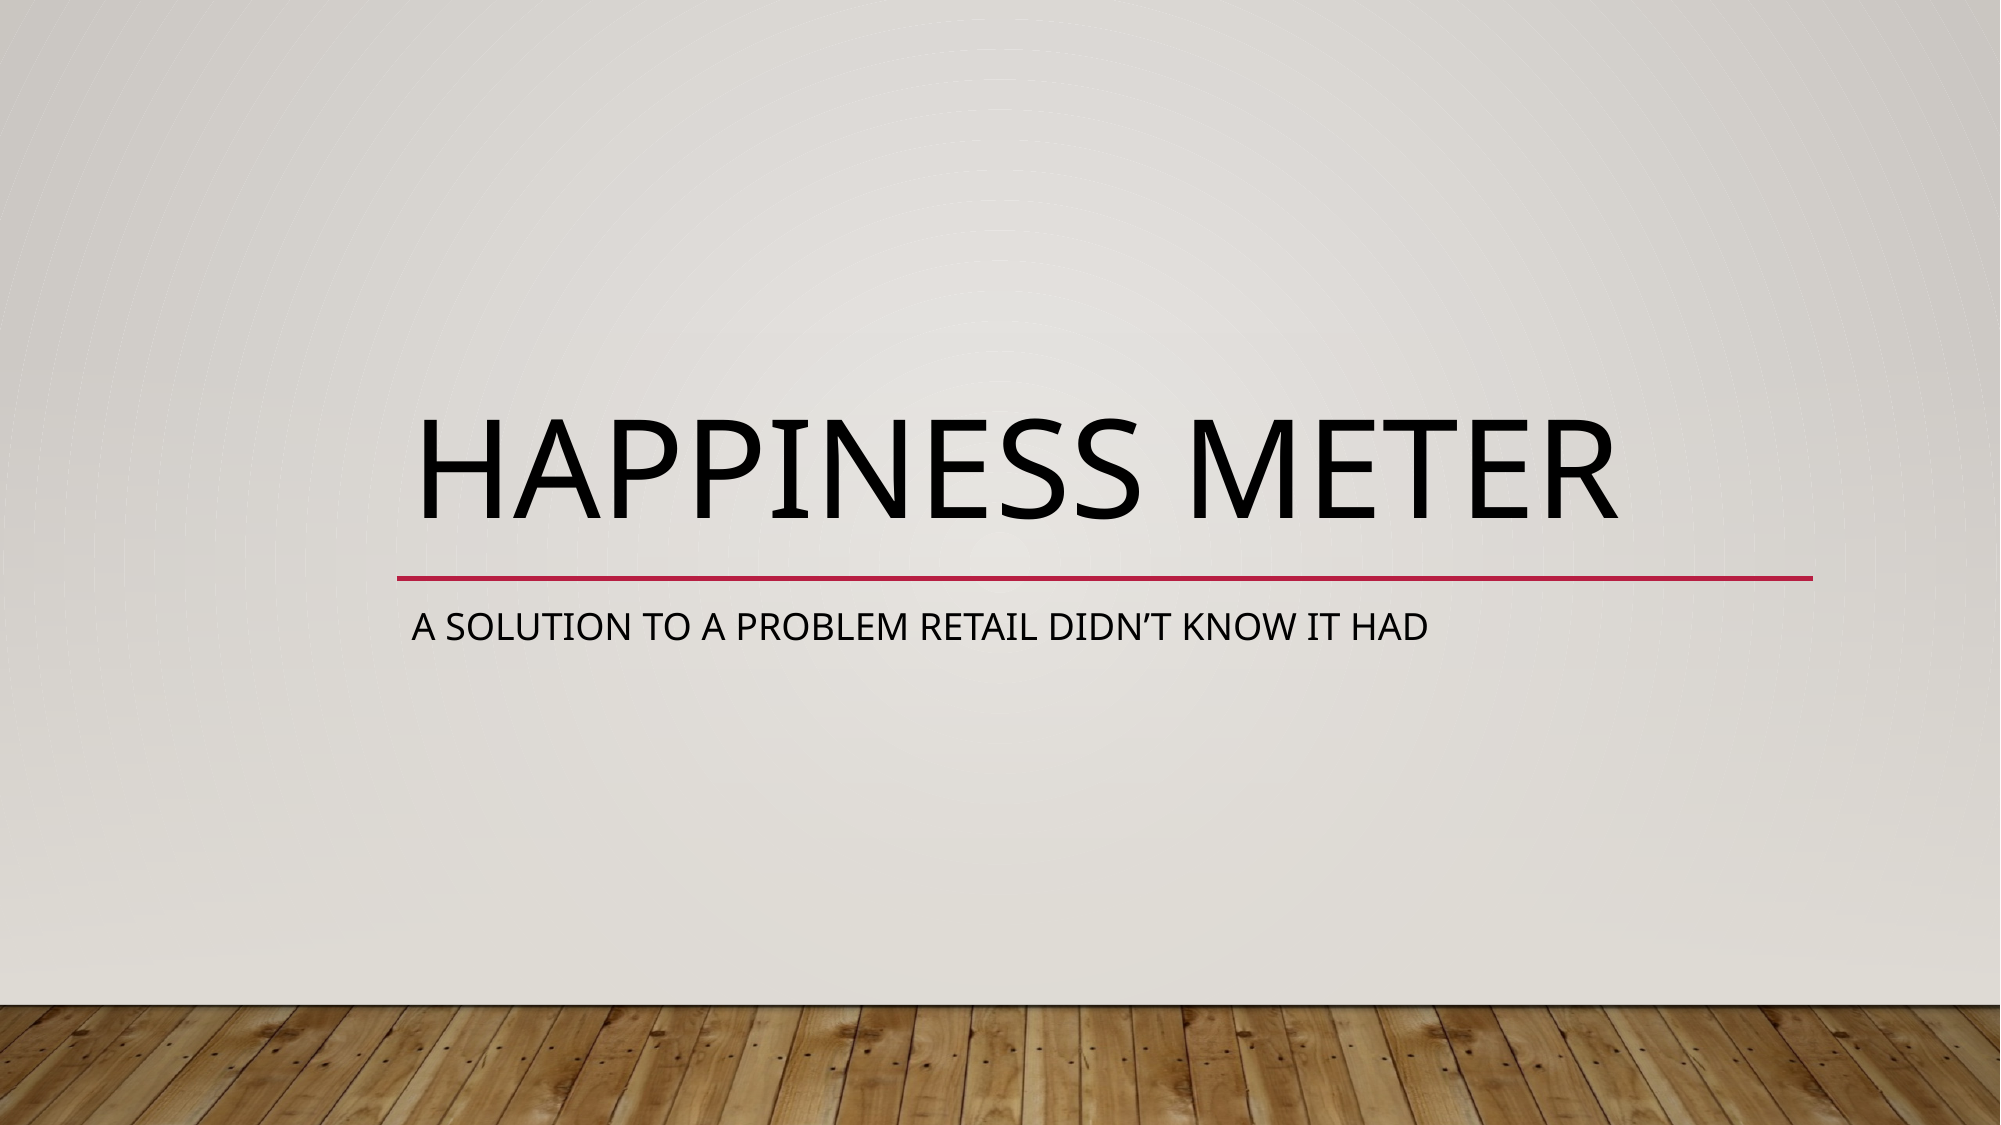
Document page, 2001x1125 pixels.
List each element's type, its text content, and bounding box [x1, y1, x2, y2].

picture [0, 1005, 2000, 1125]
title Happiness Meter [396, 131, 1814, 549]
subtitle A solution to a problem retail didn’t know it had [396, 579, 1814, 740]
